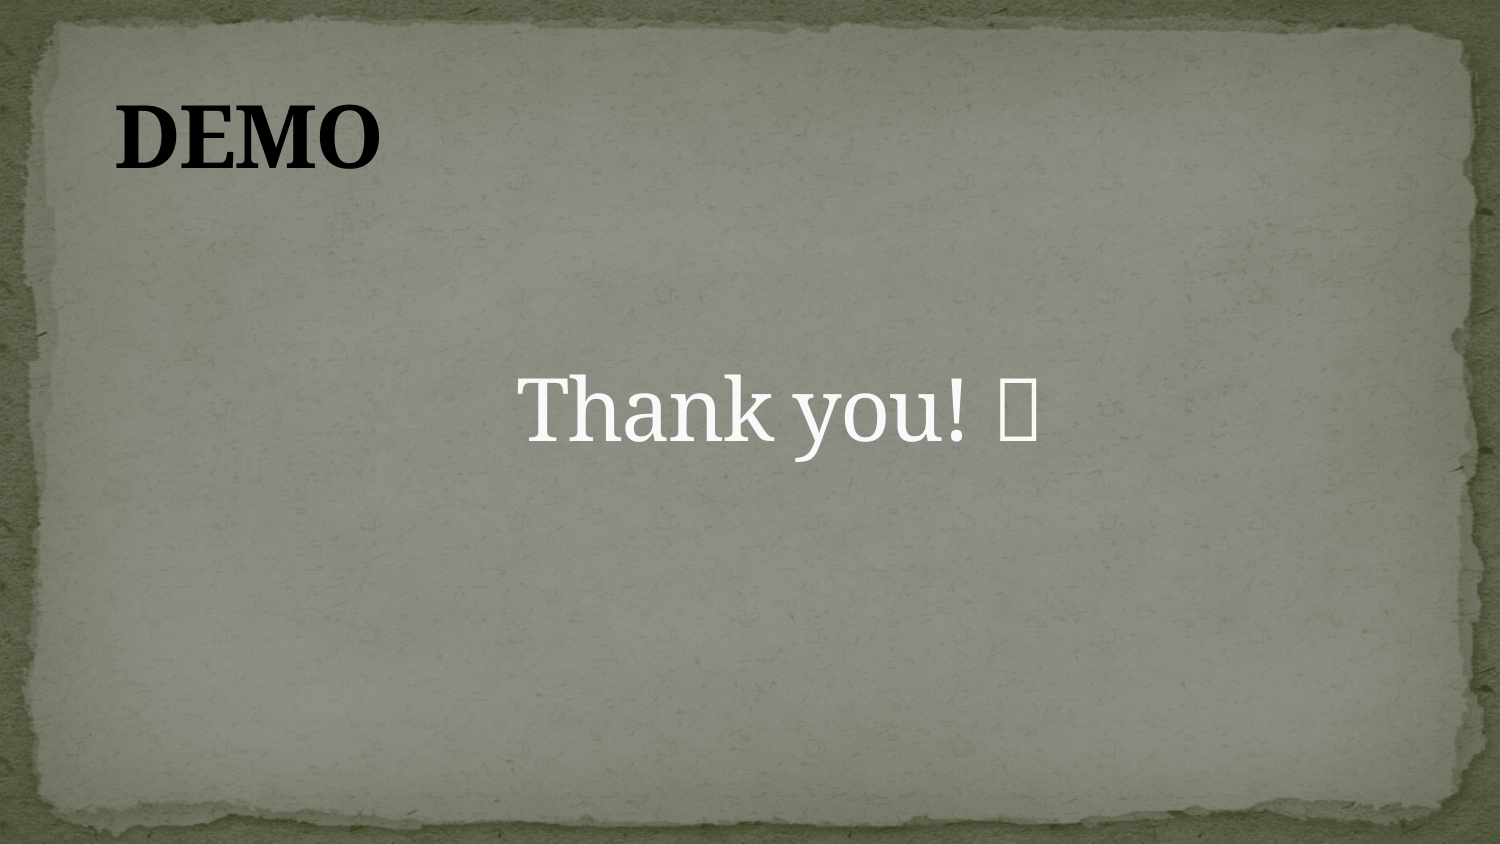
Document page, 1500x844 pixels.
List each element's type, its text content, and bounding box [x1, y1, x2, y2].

title Thank you!  [105, 316, 1456, 467]
text_box DEMO [99, 43, 1450, 194]
